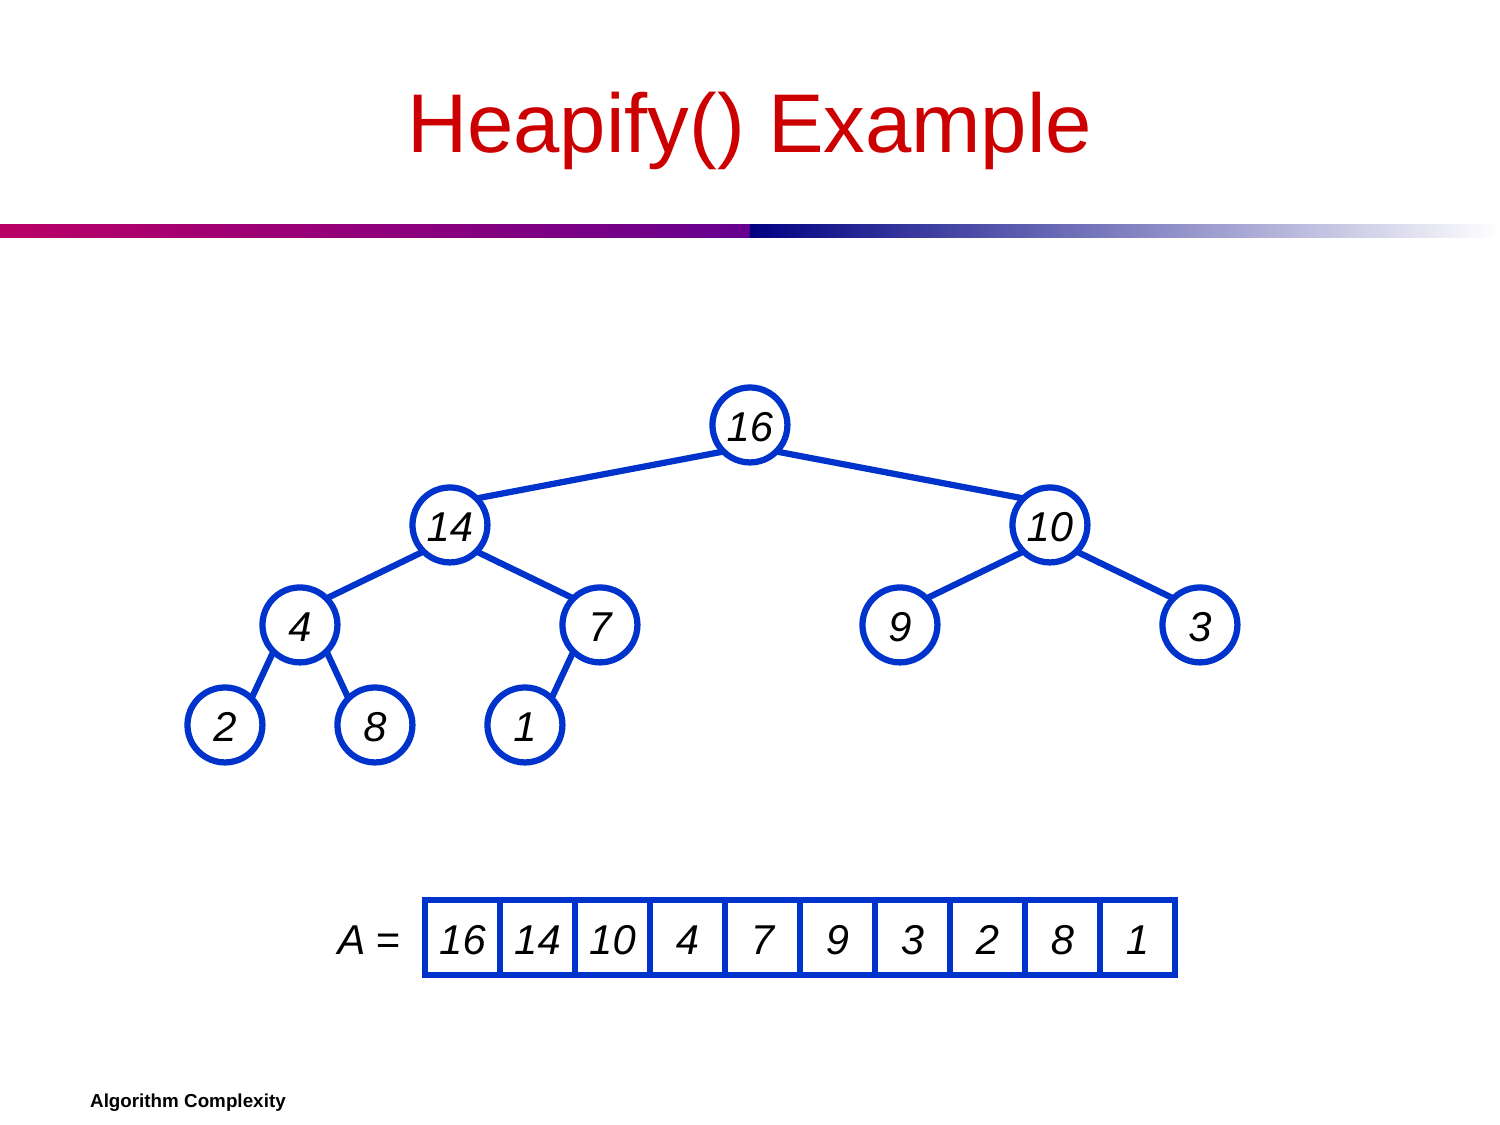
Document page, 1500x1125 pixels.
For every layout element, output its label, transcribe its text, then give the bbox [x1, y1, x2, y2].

text_box 1 [1099, 899, 1175, 975]
text_box 4 [649, 899, 724, 975]
text_box 2 [187, 687, 263, 763]
text_box 14 [412, 487, 488, 563]
text_box 16 [425, 899, 499, 975]
footer Algorithm Complexity [74, 1074, 1426, 1125]
text_box 14 [499, 899, 574, 975]
text_box 8 [337, 687, 413, 763]
text_box 10 [574, 899, 649, 975]
text_box 9 [862, 587, 938, 663]
text_box 4 [262, 587, 338, 663]
text_box 9 [799, 899, 874, 975]
text_box 7 [562, 587, 638, 663]
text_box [926, 554, 1024, 596]
text_box 1 [487, 687, 563, 763]
text_box 8 [1024, 899, 1099, 975]
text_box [776, 454, 1024, 496]
text_box 3 [1162, 587, 1238, 663]
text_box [251, 654, 274, 696]
text_box 10 [1012, 487, 1088, 563]
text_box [476, 454, 724, 496]
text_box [326, 654, 349, 696]
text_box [1076, 554, 1174, 596]
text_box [476, 554, 574, 596]
title Heapify() Example [74, 37, 1426, 201]
text_box A = [312, 899, 425, 975]
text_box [551, 654, 574, 696]
text_box 16 [712, 387, 788, 463]
text_box 3 [874, 899, 949, 975]
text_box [326, 554, 424, 596]
text_box 7 [724, 899, 799, 975]
text_box 2 [949, 899, 1024, 975]
